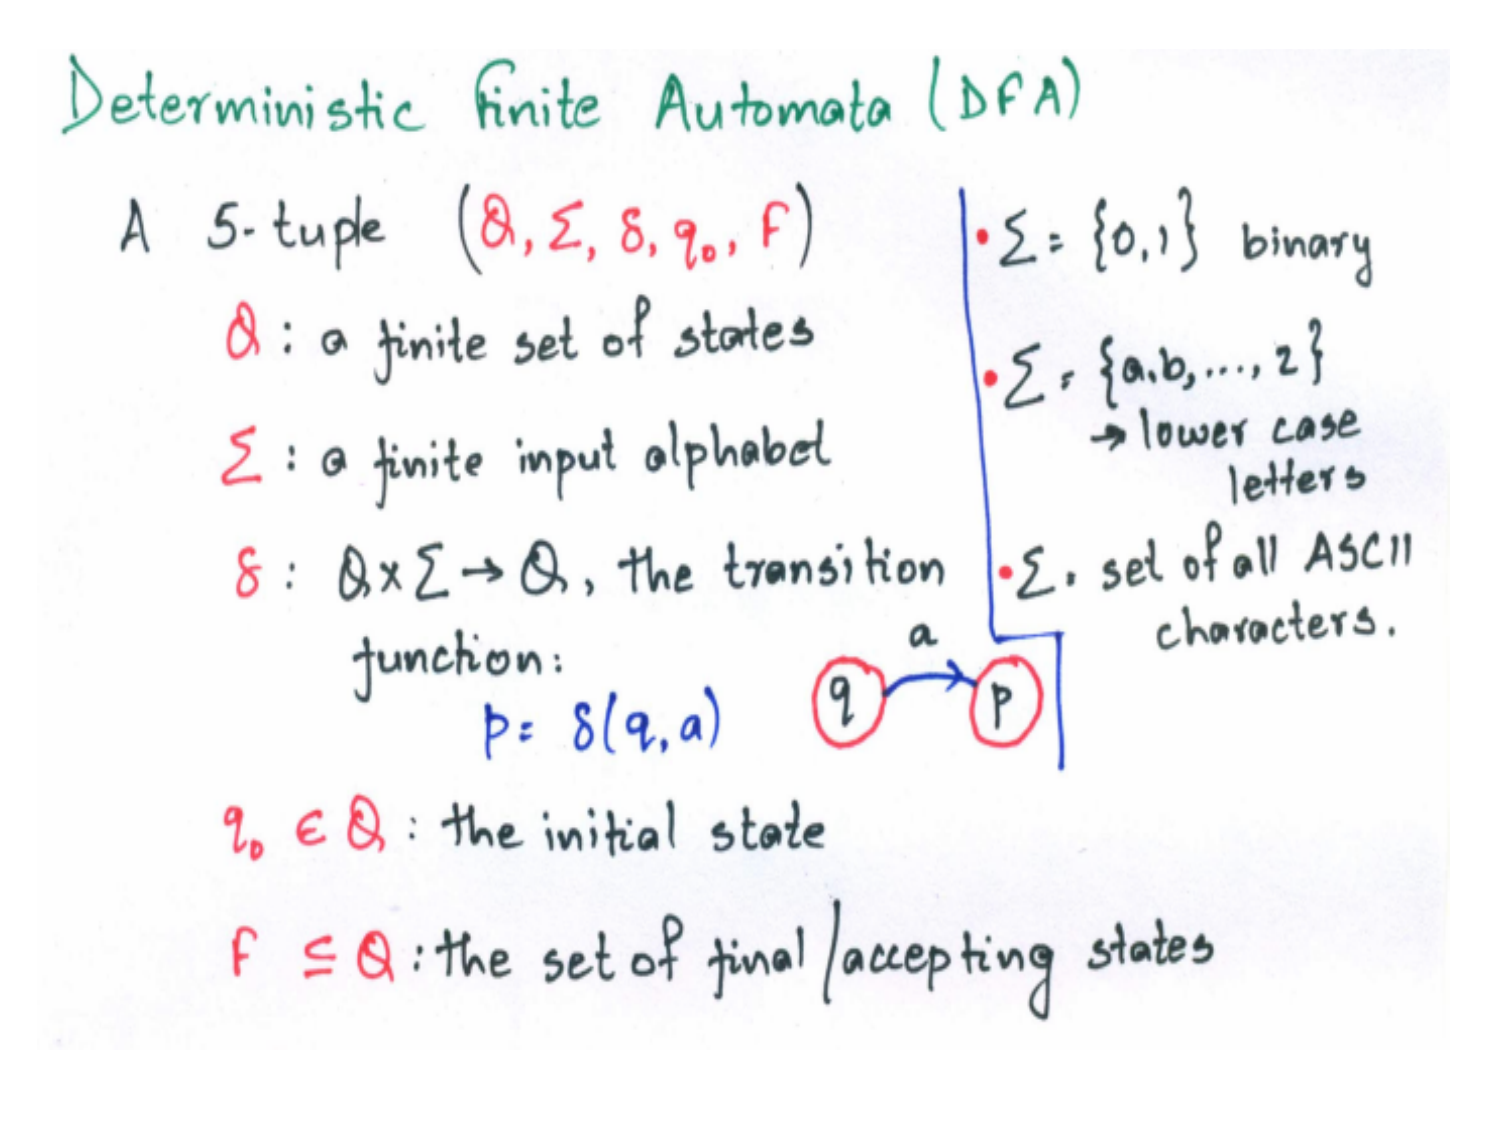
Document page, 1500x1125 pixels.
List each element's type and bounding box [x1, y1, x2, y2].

picture [37, 49, 1451, 1051]
